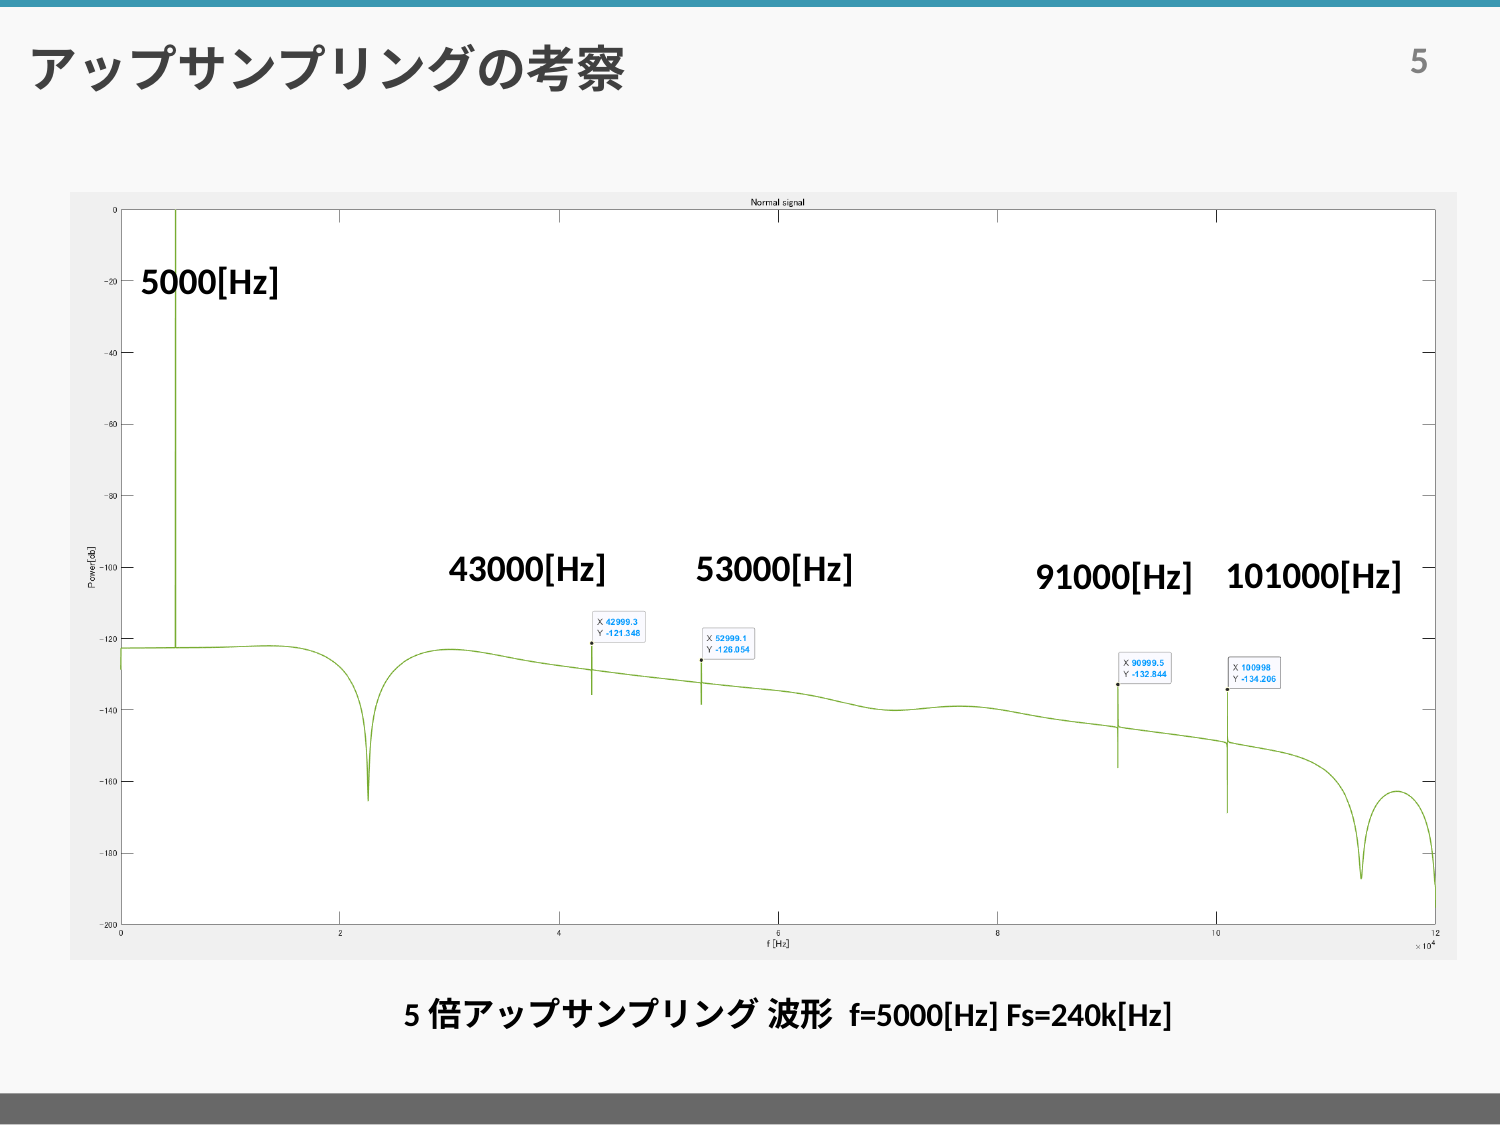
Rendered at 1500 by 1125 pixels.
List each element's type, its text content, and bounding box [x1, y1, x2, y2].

slide_number 5 [1395, 28, 1474, 90]
title アップサンプリングの考察 [12, 12, 816, 106]
text_box 5倍アップサンプリング 波形 f=5000[Hz] Fs=240k[Hz] [328, 985, 1257, 1041]
picture [70, 192, 1457, 960]
